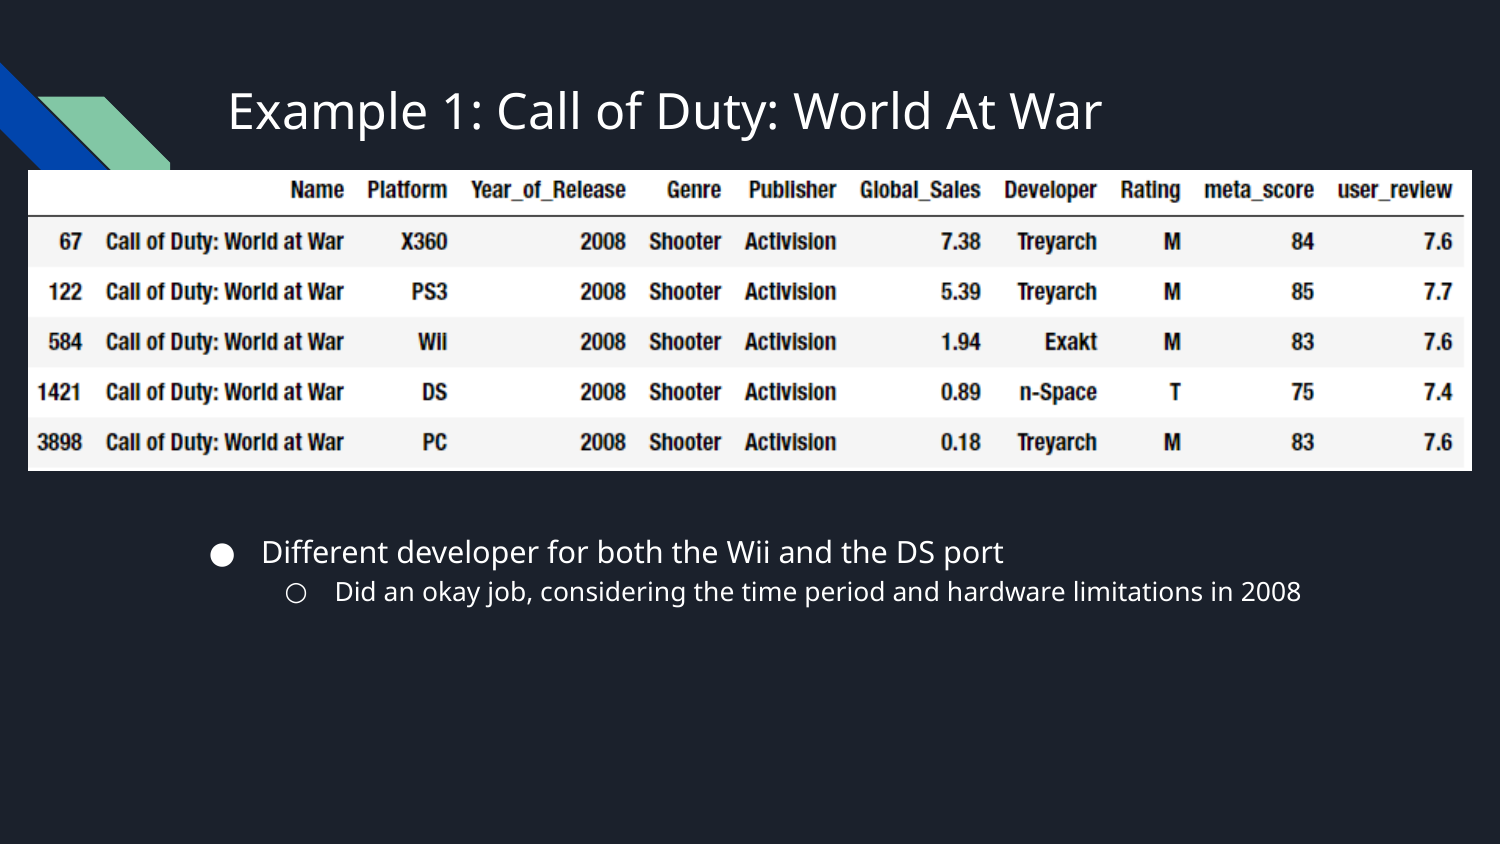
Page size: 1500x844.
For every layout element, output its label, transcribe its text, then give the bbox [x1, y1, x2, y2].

list Different developer for both the Wii and the DS port Did an okay job, considering the time period and hardware limitations in 2008 [172, 512, 1328, 632]
picture [28, 170, 1472, 472]
title Example 1: Call of Duty: World At War [212, 64, 1368, 169]
